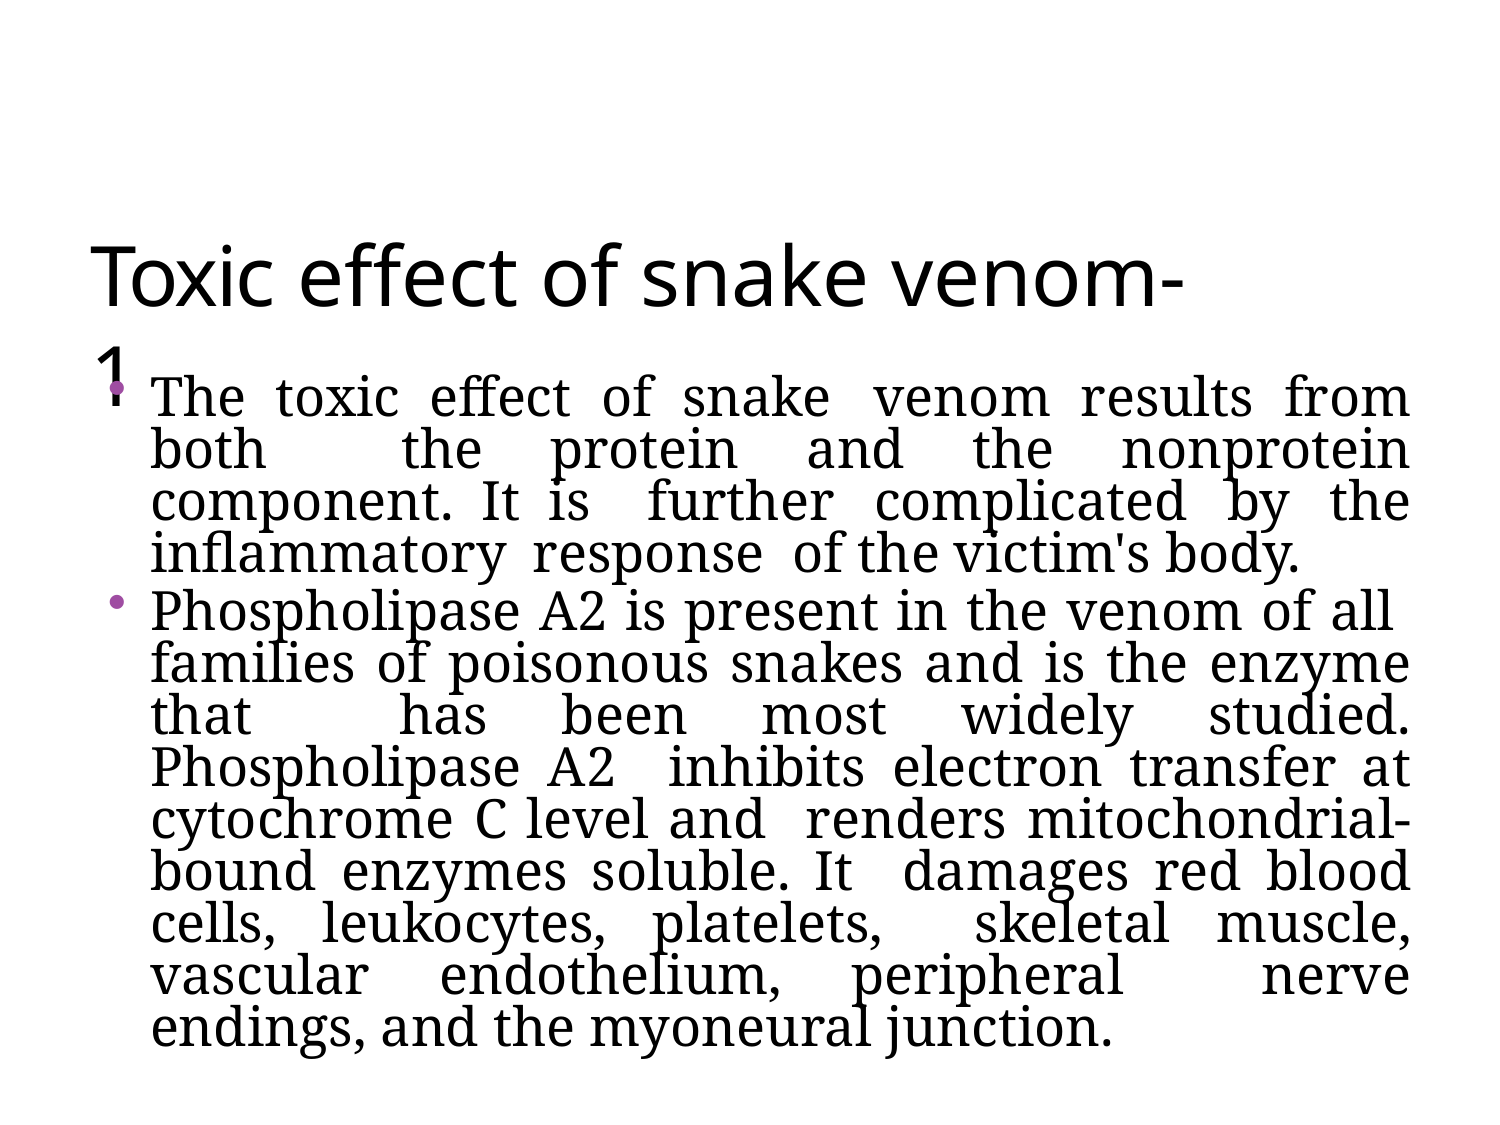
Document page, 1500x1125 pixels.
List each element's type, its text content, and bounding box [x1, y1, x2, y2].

text_box The toxic effect of snake venom results from both the protein and the nonprotein component. It is further complicated by the inflammatory response of the victim's body. Phospholipase A2 is present in the venom of all families of poisonous snakes and is the enzyme that has been most widely studied. Phospholipase A2 inhibits electron transfer at cytochrome C level and renders mitochondrial-bound enzymes soluble. It damages red blood cells, leukocytes, platelets, skeletal muscle, vascular endothelium, peripheral nerve endings, and the myoneural junction. [105, 359, 1413, 1057]
title Toxic effect of snake venom-1 [87, 220, 1215, 423]
